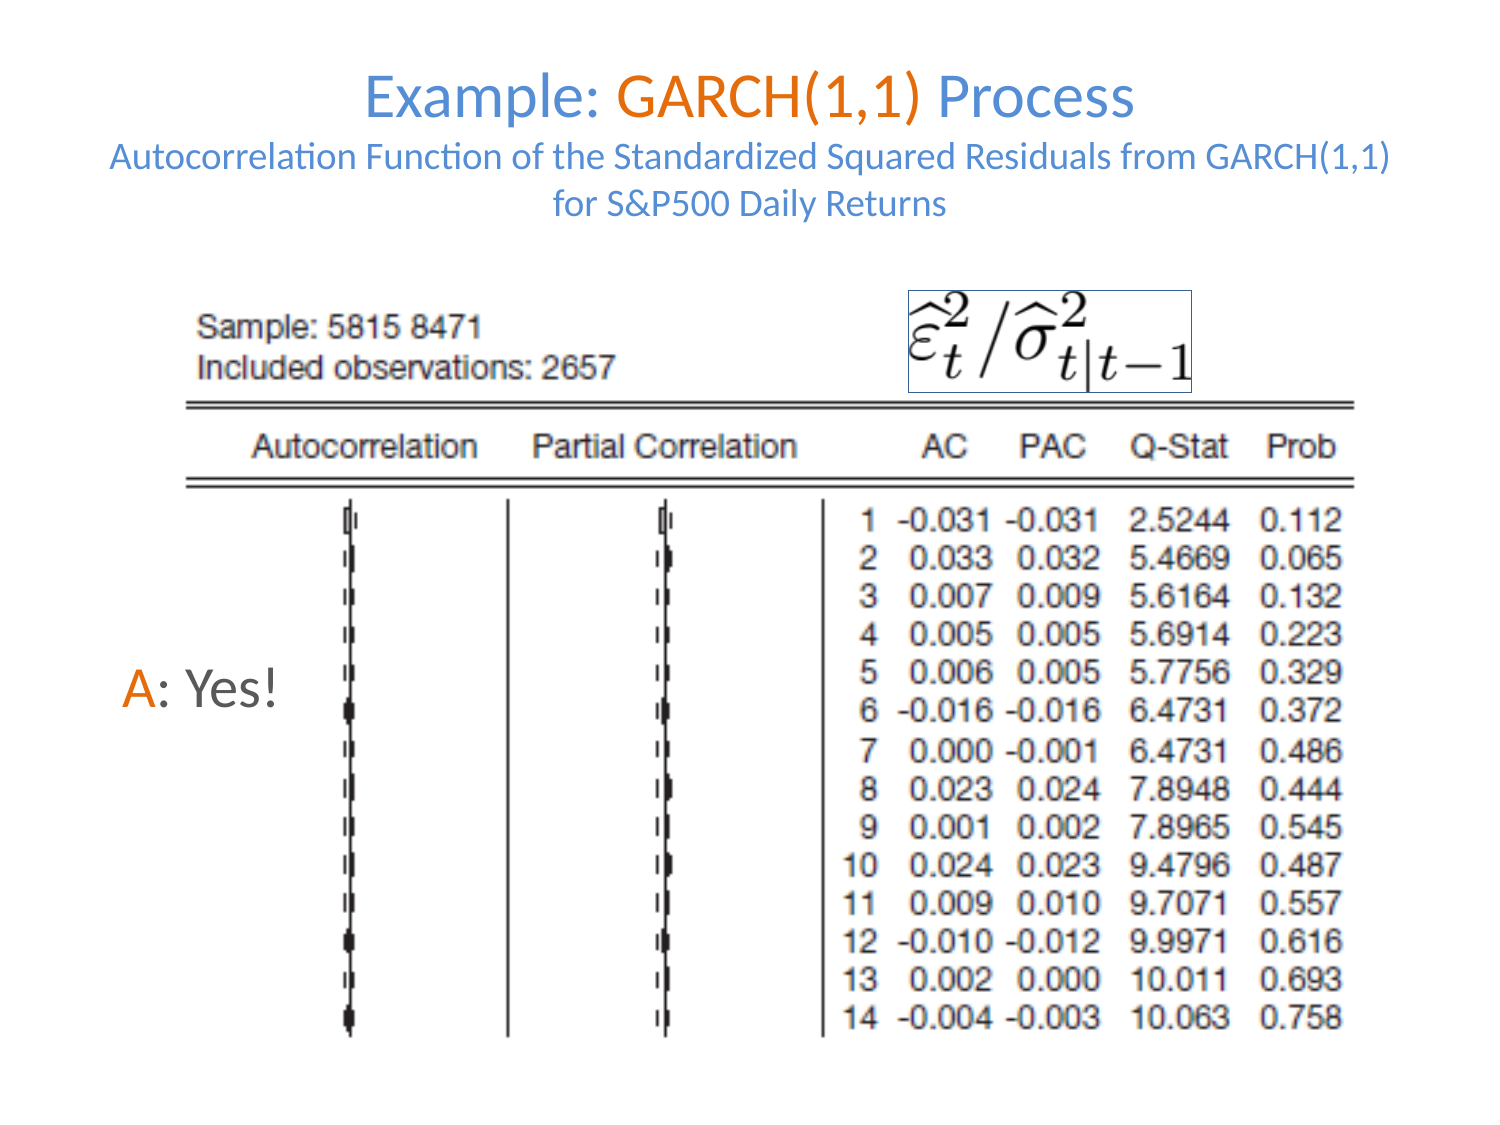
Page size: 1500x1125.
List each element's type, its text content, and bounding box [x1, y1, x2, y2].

picture [157, 285, 1412, 1087]
title Example: GARCH(1,1) Process Autocorrelation Function of the Standardized Squared Residuals from GARCH(1,1) for S&P500 Daily Returns [75, 45, 1425, 233]
text_box A: Yes! [108, 641, 152, 727]
